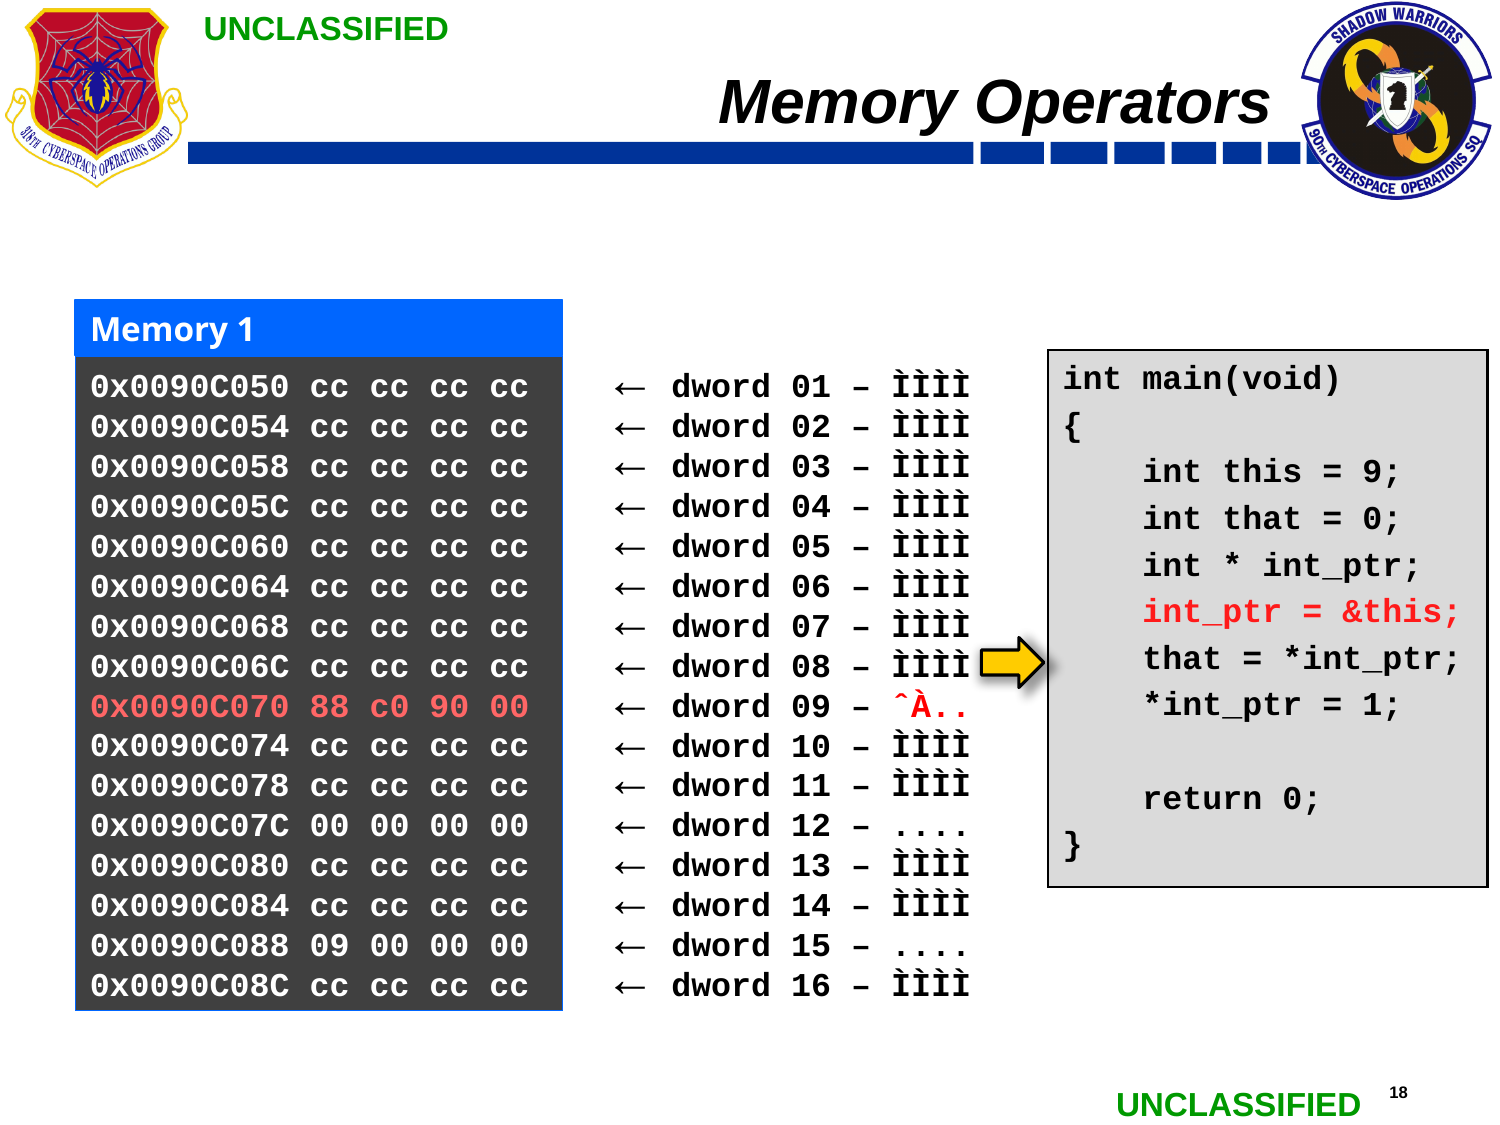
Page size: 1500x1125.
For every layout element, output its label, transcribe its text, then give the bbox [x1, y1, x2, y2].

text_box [74, 299, 563, 1019]
picture [5, 8, 188, 188]
text_box [981, 637, 1044, 688]
text_box int main(void) { int this = 9; int that = 0; int * int_ptr; int_ptr = &this; that = *int_ptr; *int_ptr = 1; return 0; } [1048, 349, 1488, 888]
title Memory Operators [249, 51, 1288, 142]
picture [1300, 1, 1493, 200]
text_box dword 01 – ÌÌÌÌ dword 02 – ÌÌÌÌ dword 03 – ÌÌÌÌ dword 04 – ÌÌÌÌ dword 05 – ÌÌÌÌ dword 06 – ÌÌÌÌ dword 07 – ÌÌÌÌ dword 08 – ÌÌÌÌ dword 09 – ˆÀ.. dword 10 – ÌÌÌÌ dword 11 – ÌÌÌÌ dword 12 – .... dword 13 – ÌÌÌÌ dword 14 – ÌÌÌÌ dword 15 – .... dword 16 – ÌÌÌÌ [599, 356, 1452, 1011]
